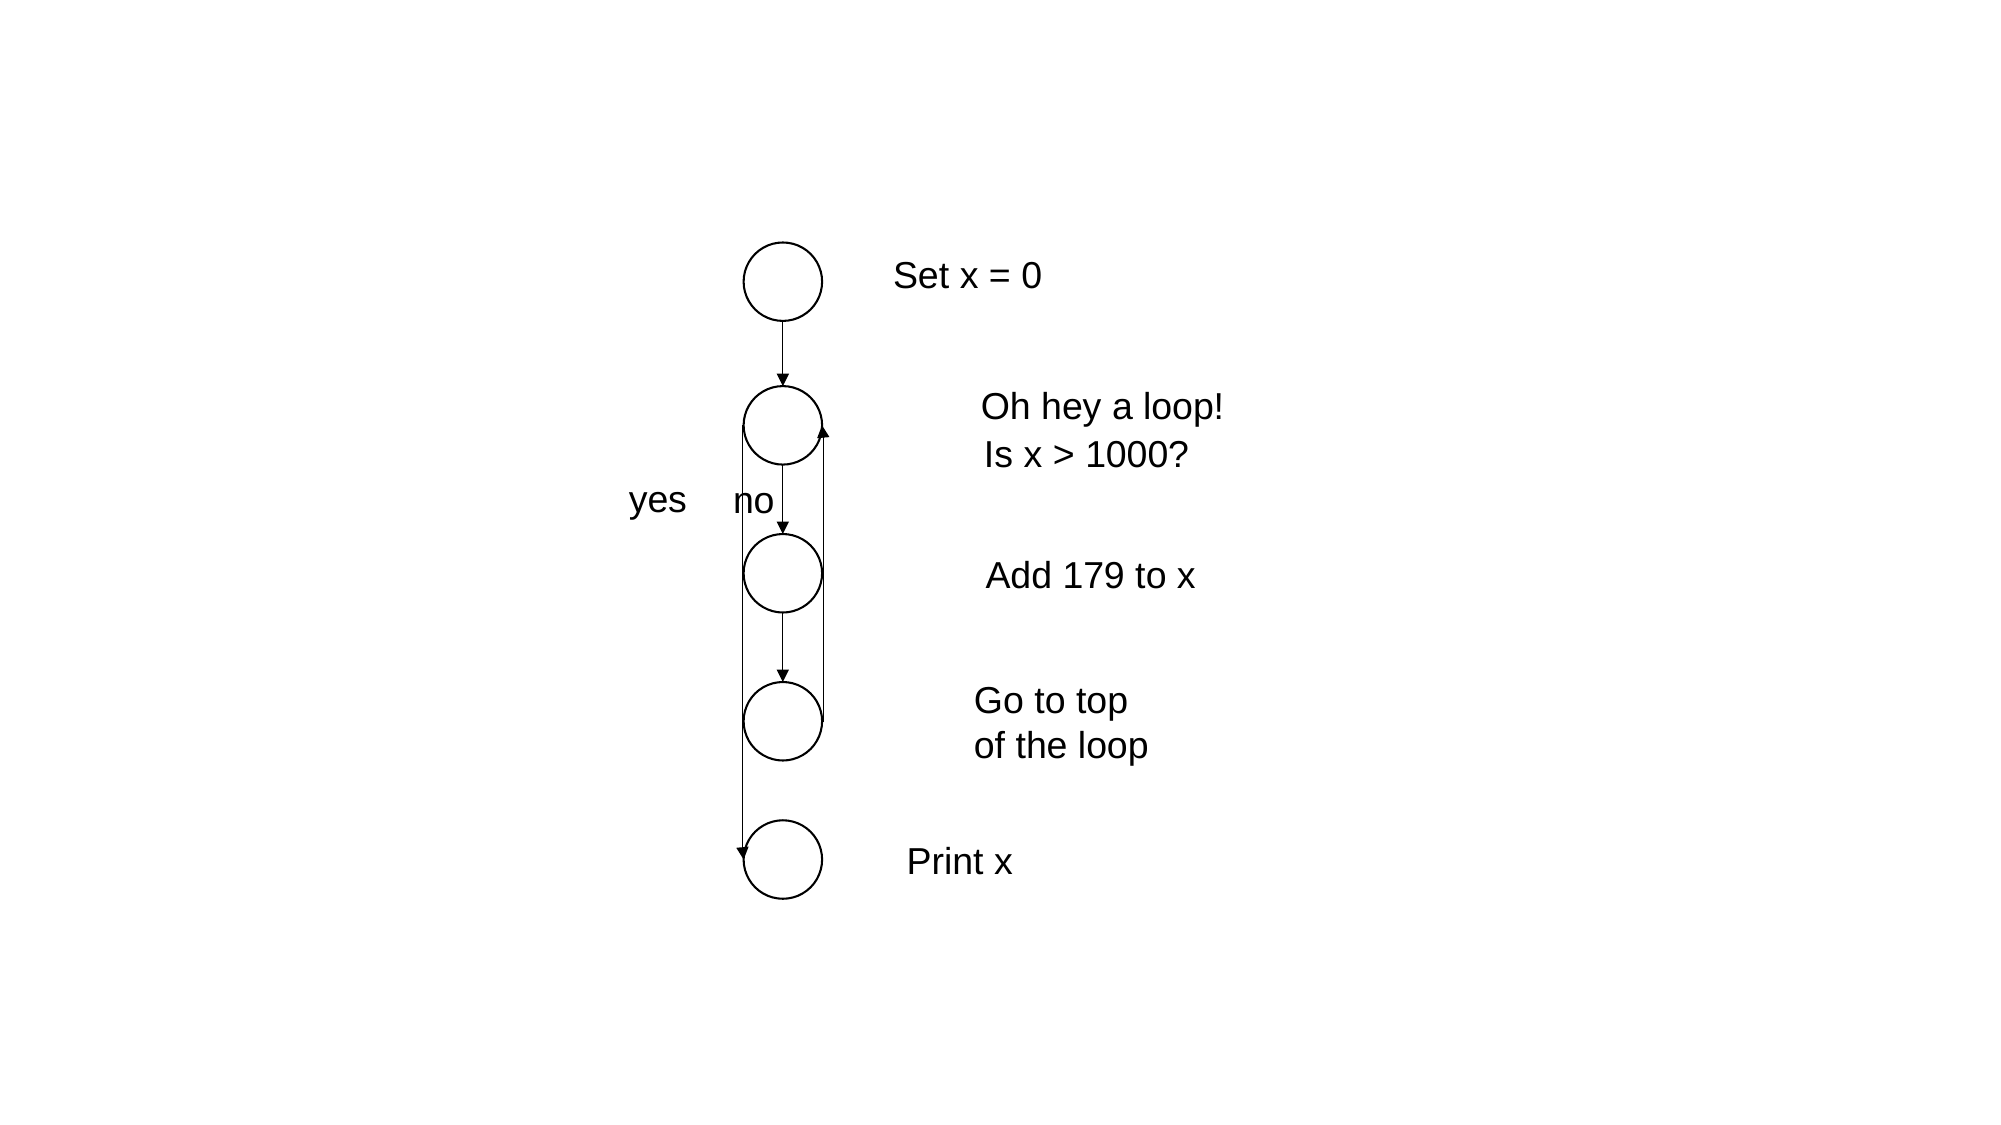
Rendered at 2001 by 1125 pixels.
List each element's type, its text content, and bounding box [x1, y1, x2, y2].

text_box [742, 385, 824, 466]
text_box Set x = 0 [878, 244, 1058, 304]
text_box [744, 533, 822, 614]
text_box Is x > 1000? [969, 422, 1205, 483]
text_box [742, 819, 824, 900]
text_box no [744, 468, 782, 529]
text_box Go to top of the loop [959, 668, 1177, 774]
text_box Oh hey a loop! [966, 374, 1240, 435]
text_box no [718, 468, 742, 529]
text_box Print x [891, 829, 1028, 889]
text_box no [783, 468, 790, 529]
text_box [744, 681, 824, 762]
text_box [742, 241, 824, 322]
text_box Add 179 to x [970, 543, 1211, 604]
text_box yes [613, 467, 702, 528]
